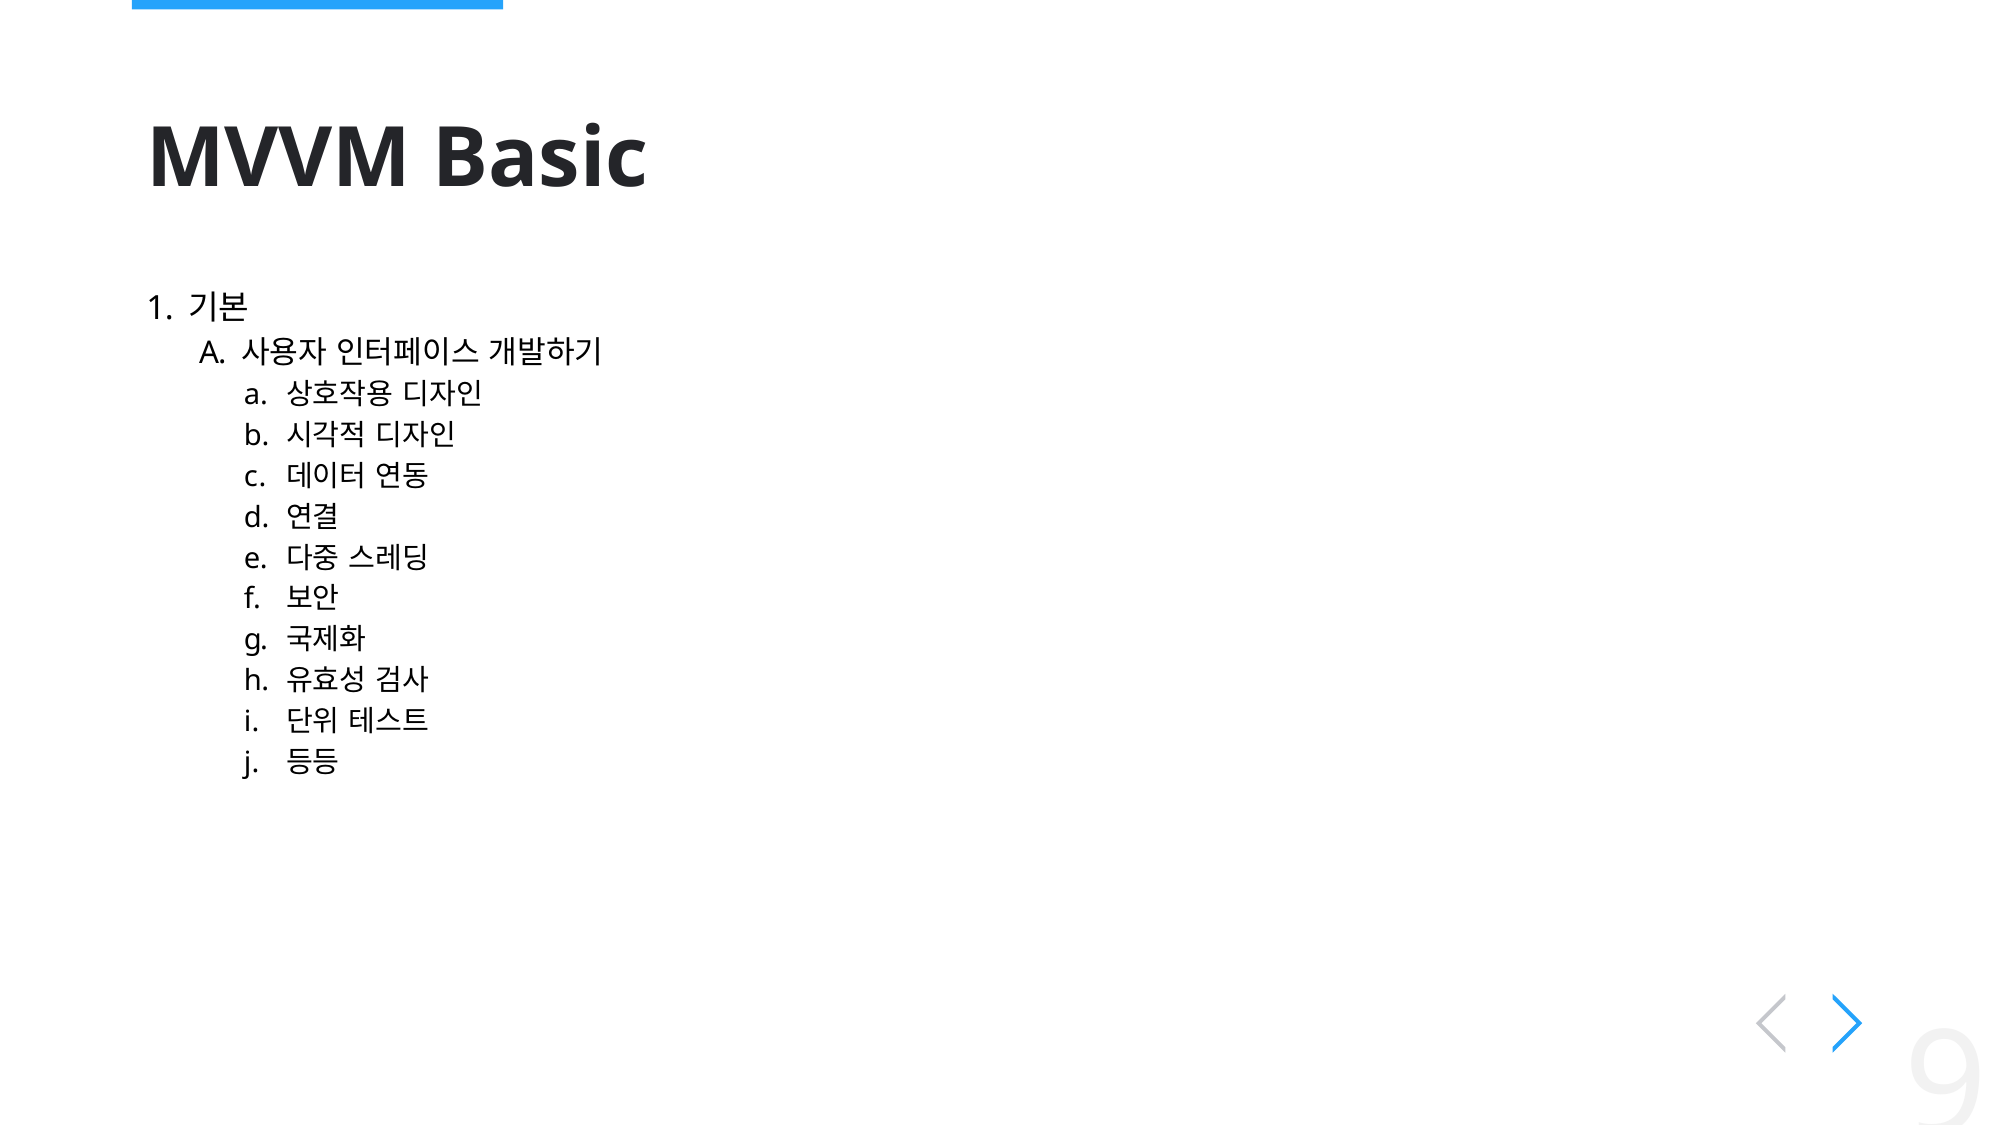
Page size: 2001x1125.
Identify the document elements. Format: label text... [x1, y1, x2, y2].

list 기본 사용자 인터페이스 개발하기 상호작용 디자인 시각적 디자인 데이터 연동 연결 다중 스레딩 보안 국제화 유효성 검사 단위 테스트 등등 [131, 278, 1870, 970]
slide_number 9 [1534, 981, 2000, 1125]
title MVVM Basic [131, 95, 1870, 201]
